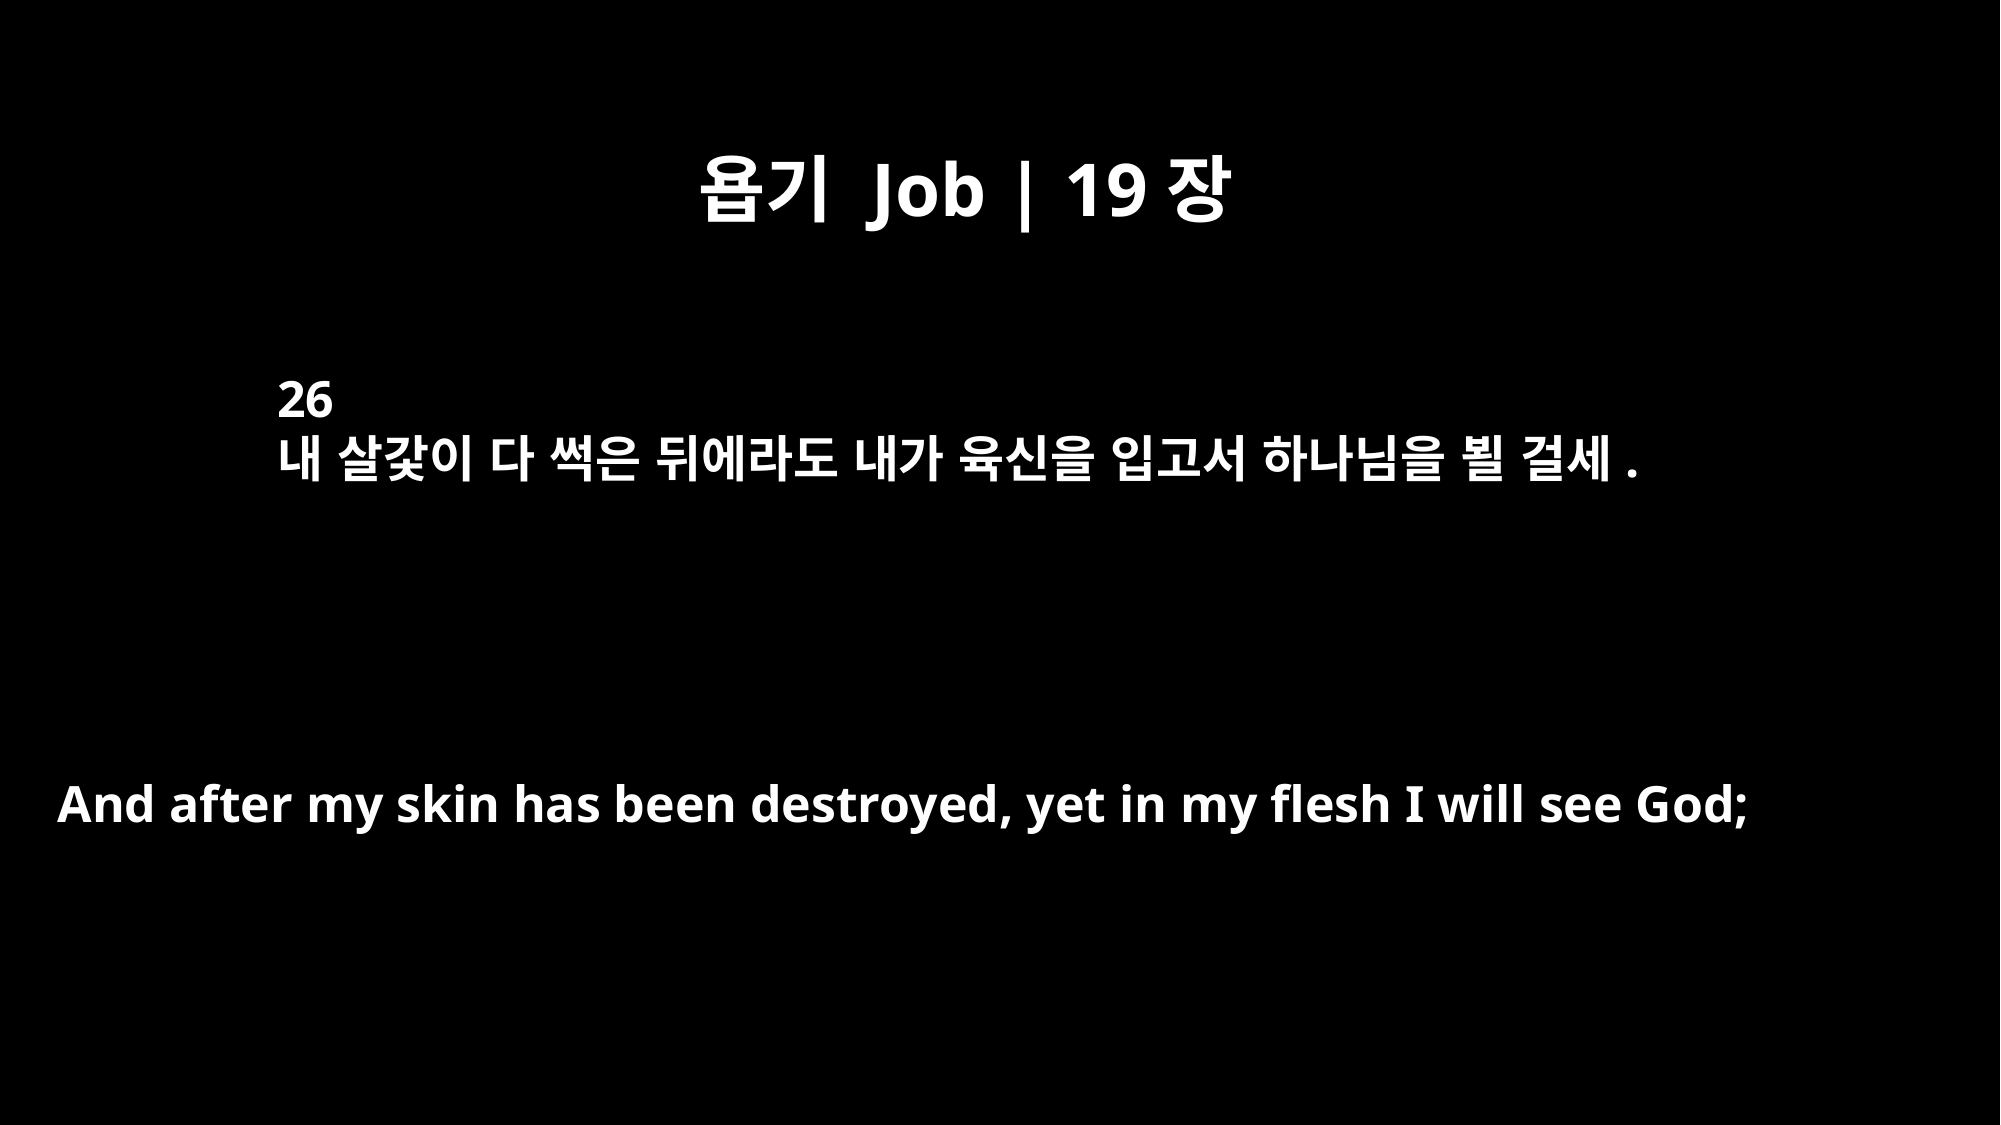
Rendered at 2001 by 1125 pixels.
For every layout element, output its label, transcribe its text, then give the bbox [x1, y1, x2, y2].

text_box 욥기 Job | 19장 [683, 136, 1249, 239]
text_box 26 내 살갗이 다 썩은 뒤에라도 내가 육신을 입고서 하나님을 뵐 걸세. [262, 359, 1655, 495]
text_box And after my skin has been destroyed, yet in my flesh I will see God; [42, 764, 1765, 840]
